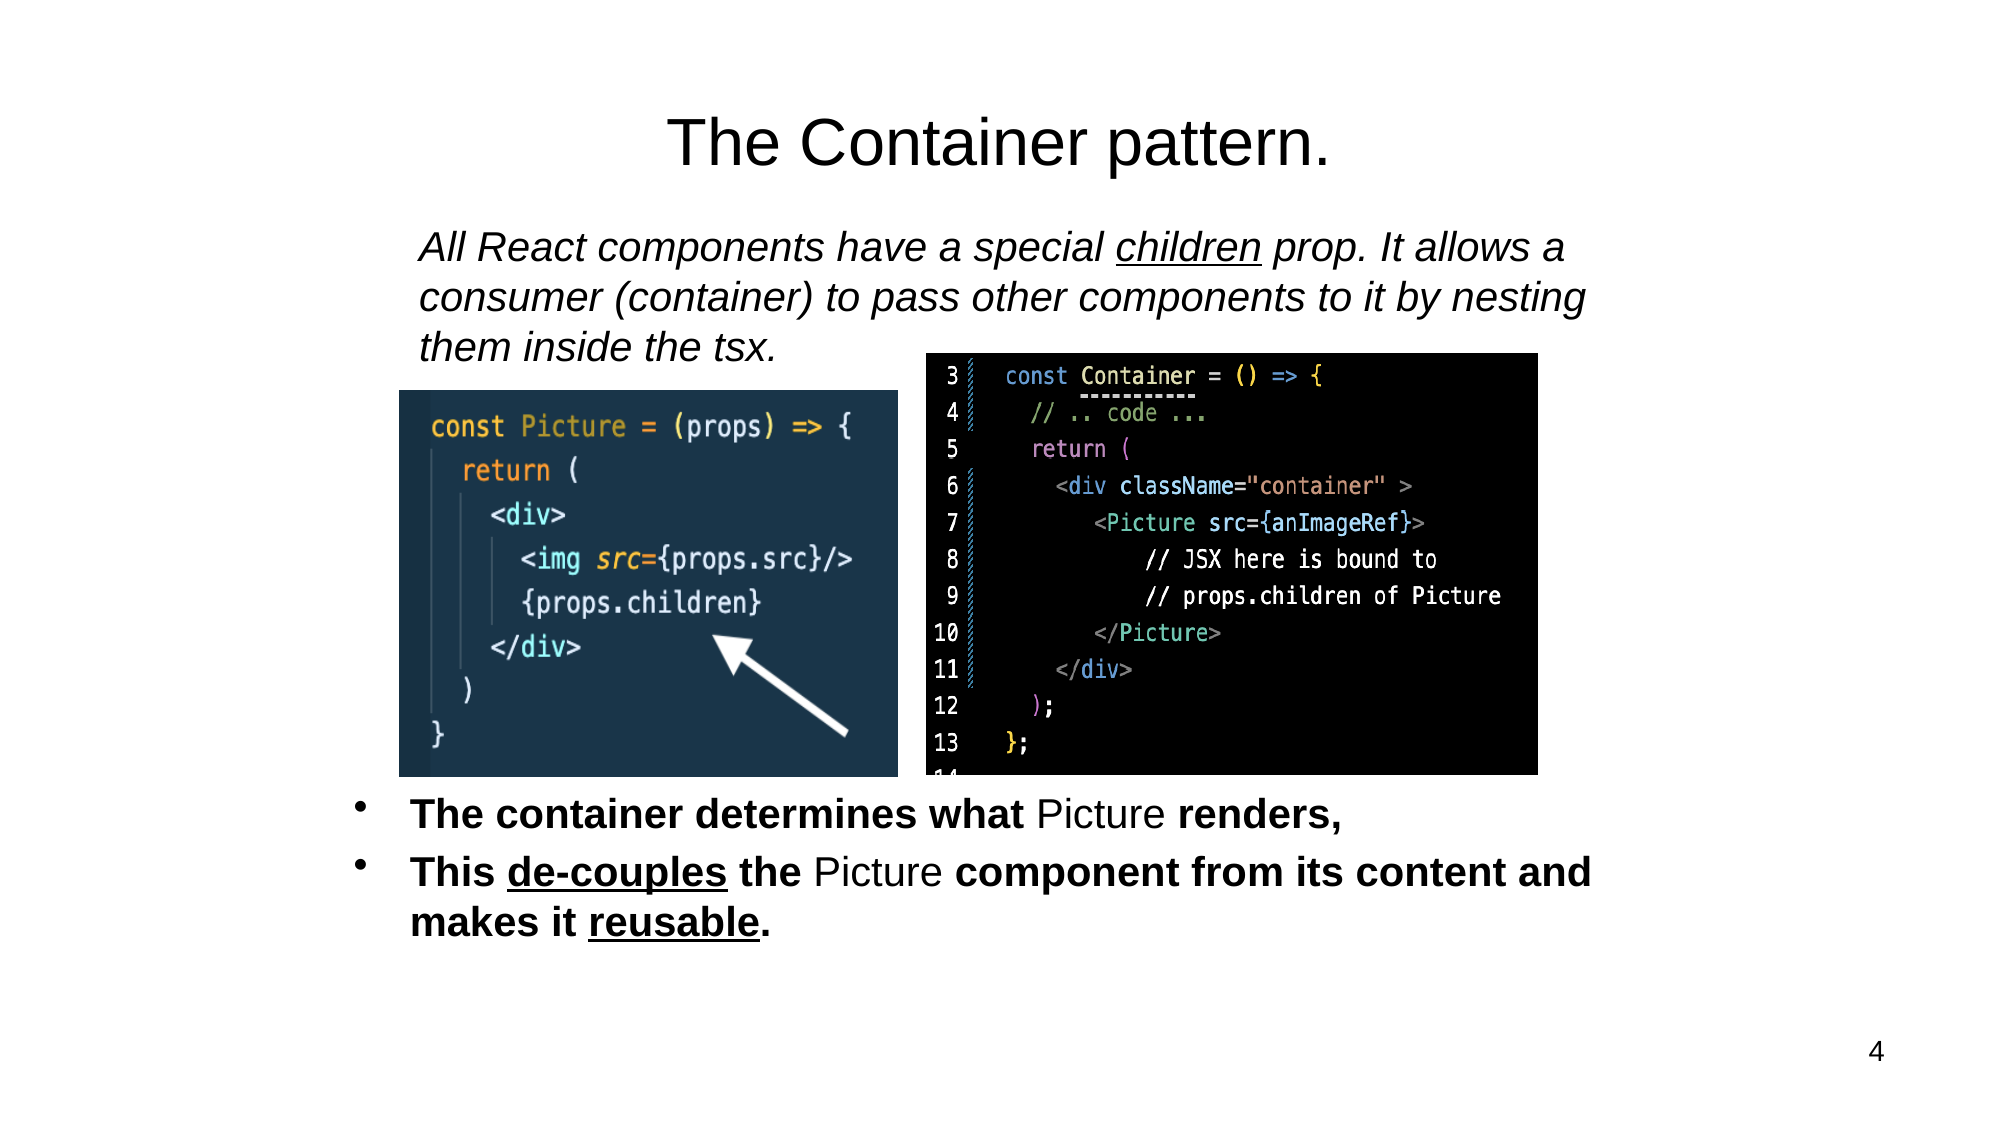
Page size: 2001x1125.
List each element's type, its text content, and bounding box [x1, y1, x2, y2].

slide_number 4 [1433, 1024, 1901, 1103]
picture [926, 353, 1538, 776]
list All React components have a special children prop. It allows a consumer (container) to pass other components to it by nesting them inside the tsx. The container determines what Picture renders, This de-couples the Picture component from its content and makes it reusable. [338, 233, 1689, 1080]
title The Container pattern. [99, 45, 1900, 233]
picture [399, 389, 899, 777]
